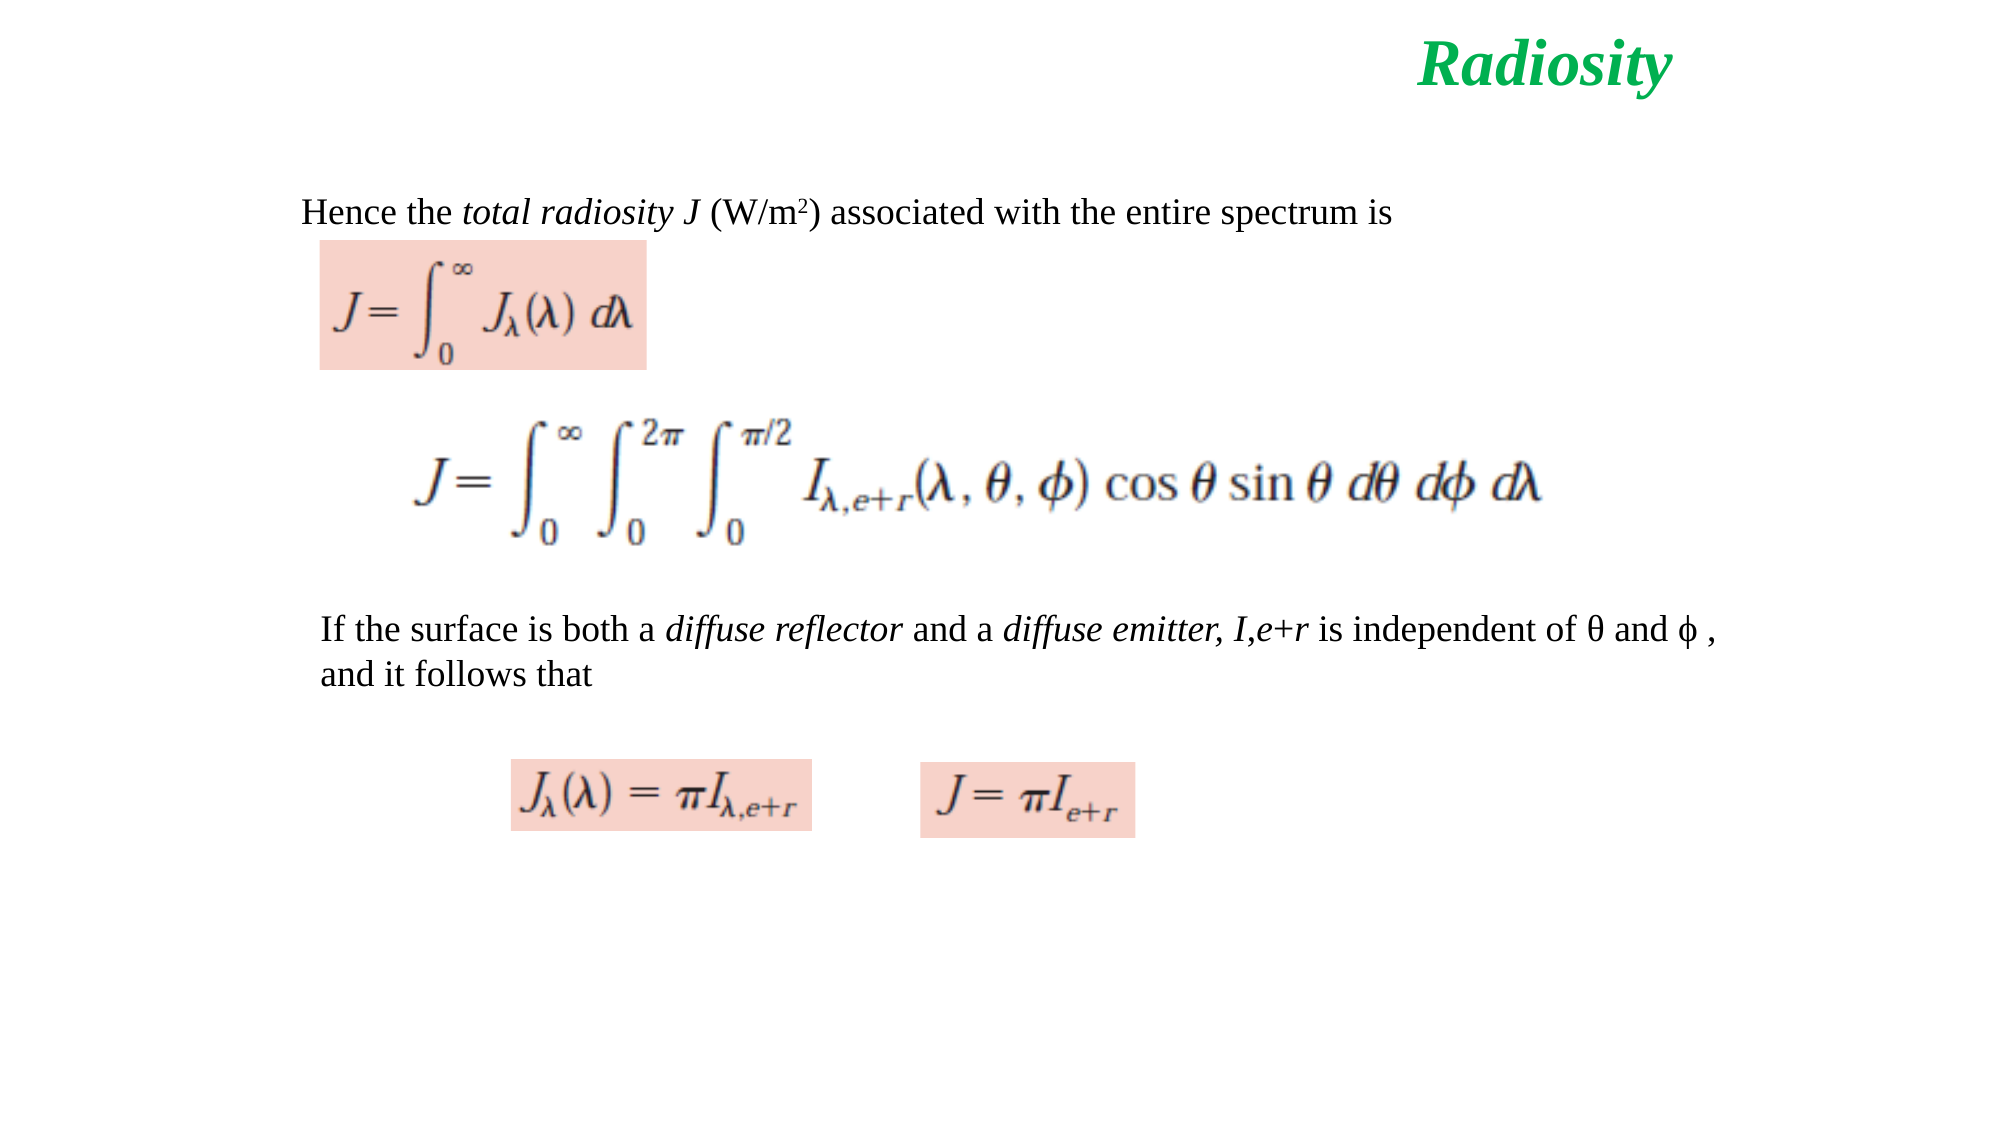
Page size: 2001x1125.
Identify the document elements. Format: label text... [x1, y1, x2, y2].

picture [319, 240, 647, 370]
text_box Hence the total radiosity J (W/m2) associated with the entire spectrum is [286, 180, 1496, 240]
picture [510, 759, 812, 831]
picture [366, 401, 1617, 565]
picture [920, 762, 1136, 838]
text_box Radiosity [1402, 11, 1750, 106]
text_box If the surface is both a diffuse reflector and a diffuse emitter, I,e+r is independent of θ and ϕ , and it follows that [305, 596, 1750, 701]
